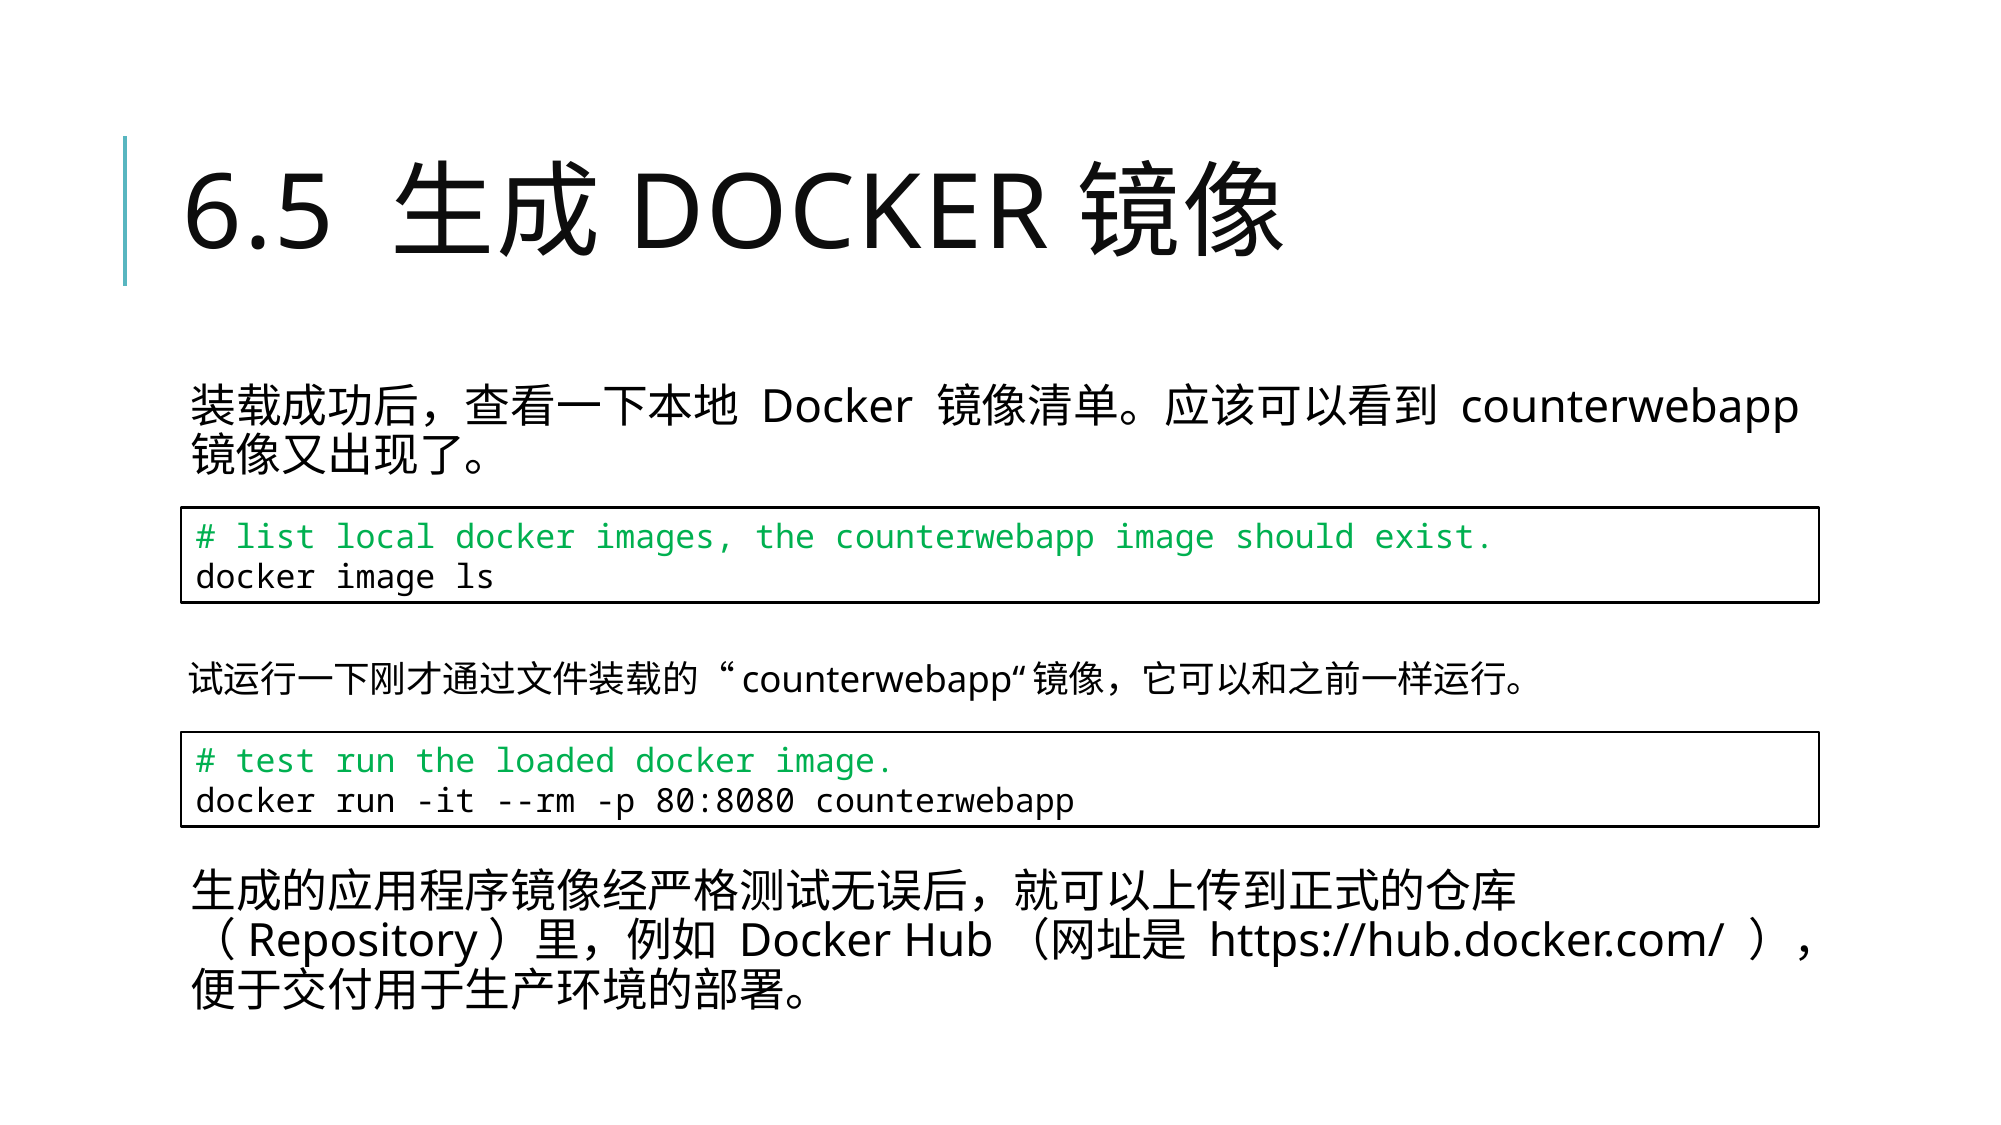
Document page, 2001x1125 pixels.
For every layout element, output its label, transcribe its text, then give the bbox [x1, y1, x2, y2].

title 6.5 生成Docker镜像 [168, 96, 1763, 342]
text_box # list local docker images, the counterwebapp image should exist. docker image ls [180, 506, 1820, 604]
text_box 生成的应用程序镜像经严格测试无误后，就可以上传到正式的仓库（Repository）里，例如 Docker Hub（网址是 https://hub.docker.com/ ），便于交付用于生产环境的部署。 [167, 860, 1819, 1064]
list 装载成功后，查看一下本地 Docker 镜像清单。应该可以看到 counterwebapp 镜像又出现了。 [168, 375, 1820, 503]
text_box 试运行一下刚才通过文件装载的“counterwebapp“镜像，它可以和之前一样运行。 [167, 653, 1819, 732]
text_box # test run the loaded docker image. docker run -it --rm -p 80:8080 counterwebapp [180, 731, 1820, 828]
